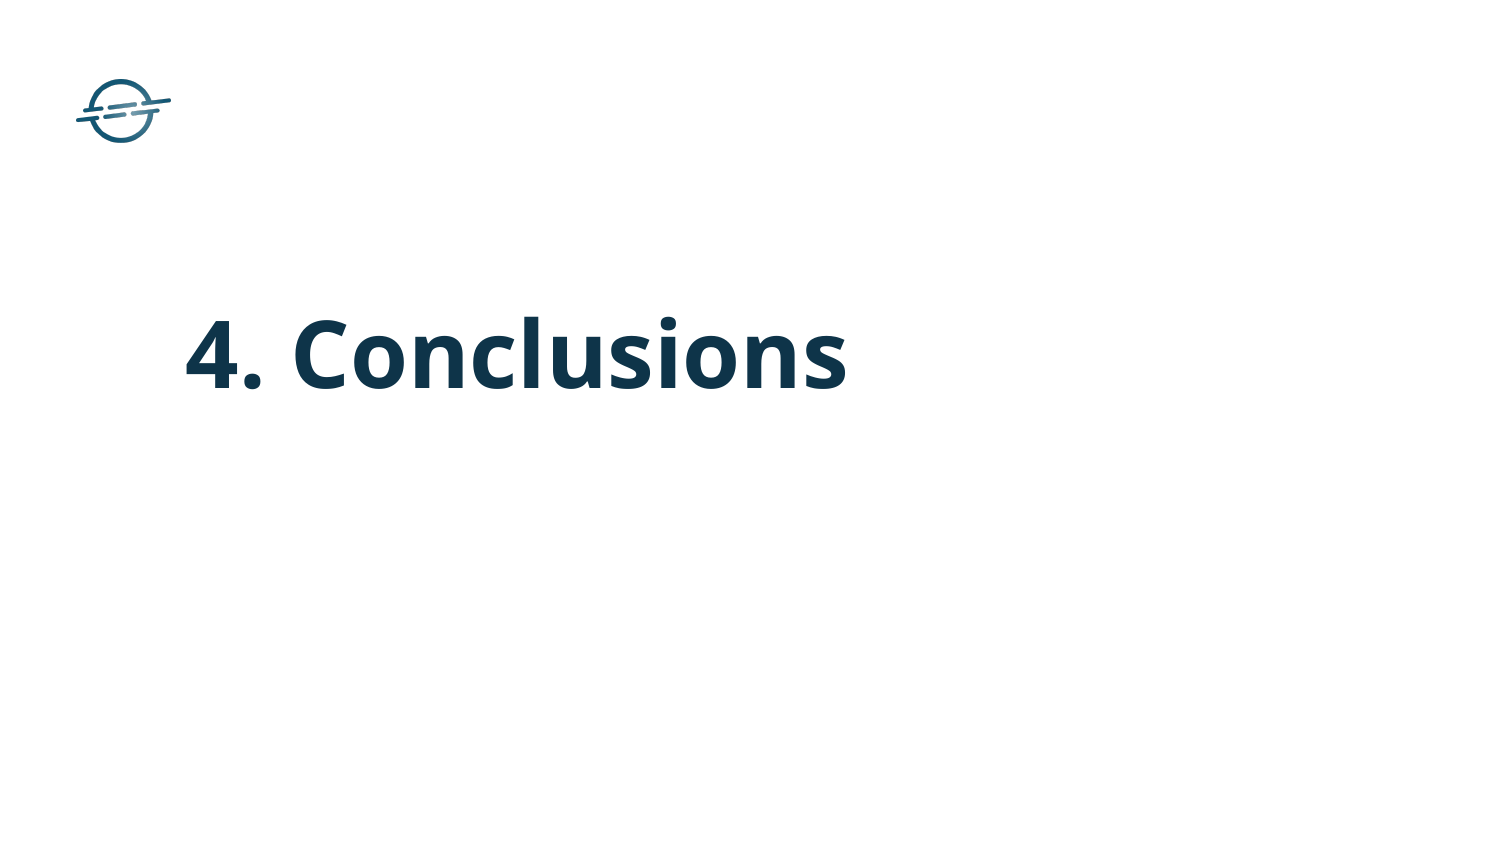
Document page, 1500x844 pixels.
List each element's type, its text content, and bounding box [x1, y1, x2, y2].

picture [75, 78, 171, 143]
title 4. Conclusions [170, 279, 1144, 509]
